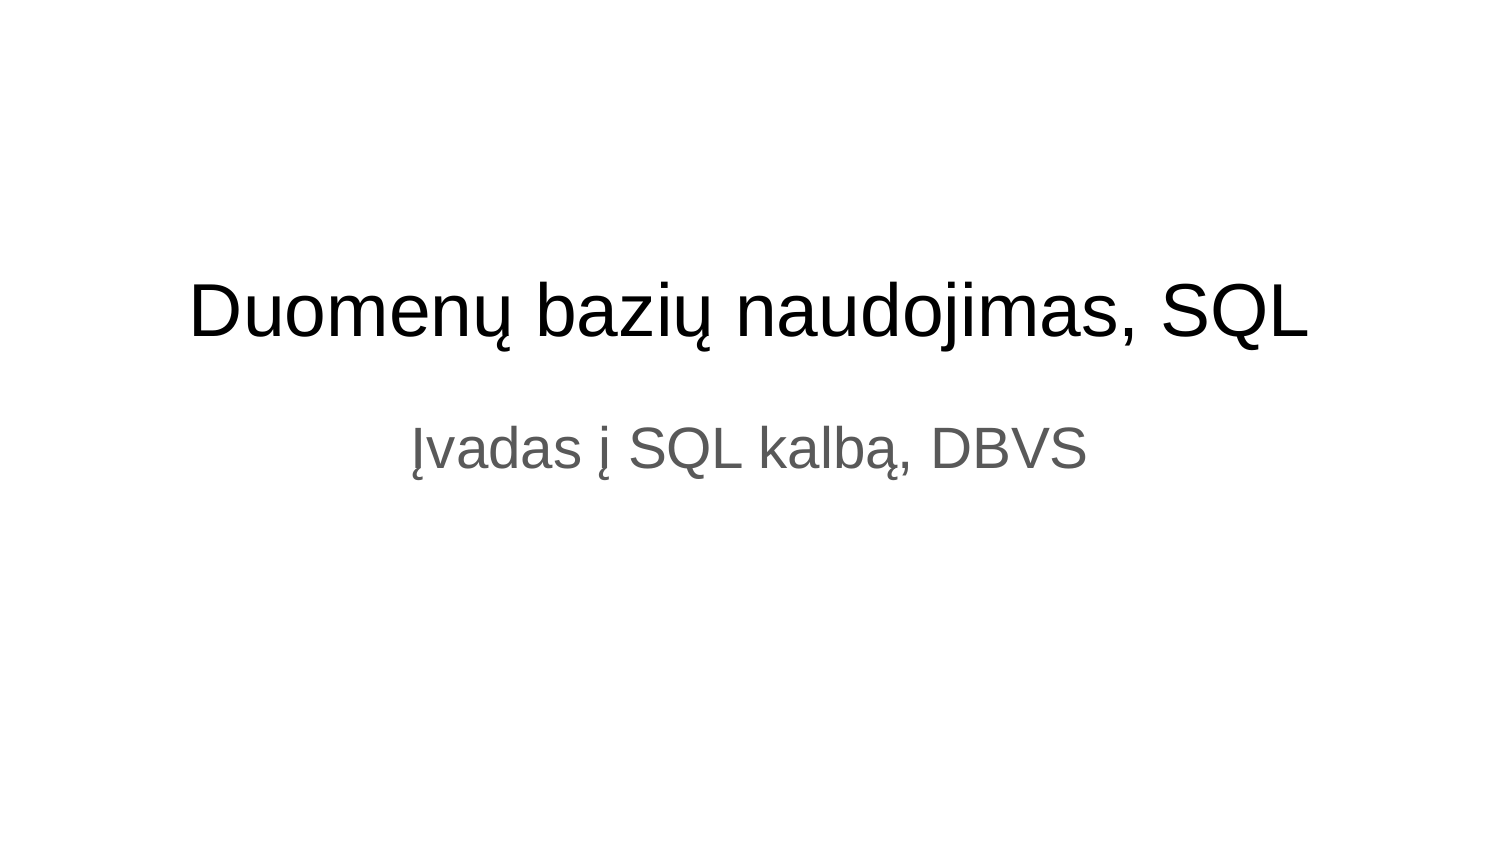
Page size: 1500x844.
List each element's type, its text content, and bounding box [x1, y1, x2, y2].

title Duomenų bazių naudojimas, SQL [51, 122, 1449, 367]
subtitle Įvadas į SQL kalbą, DBVS [51, 395, 1449, 792]
